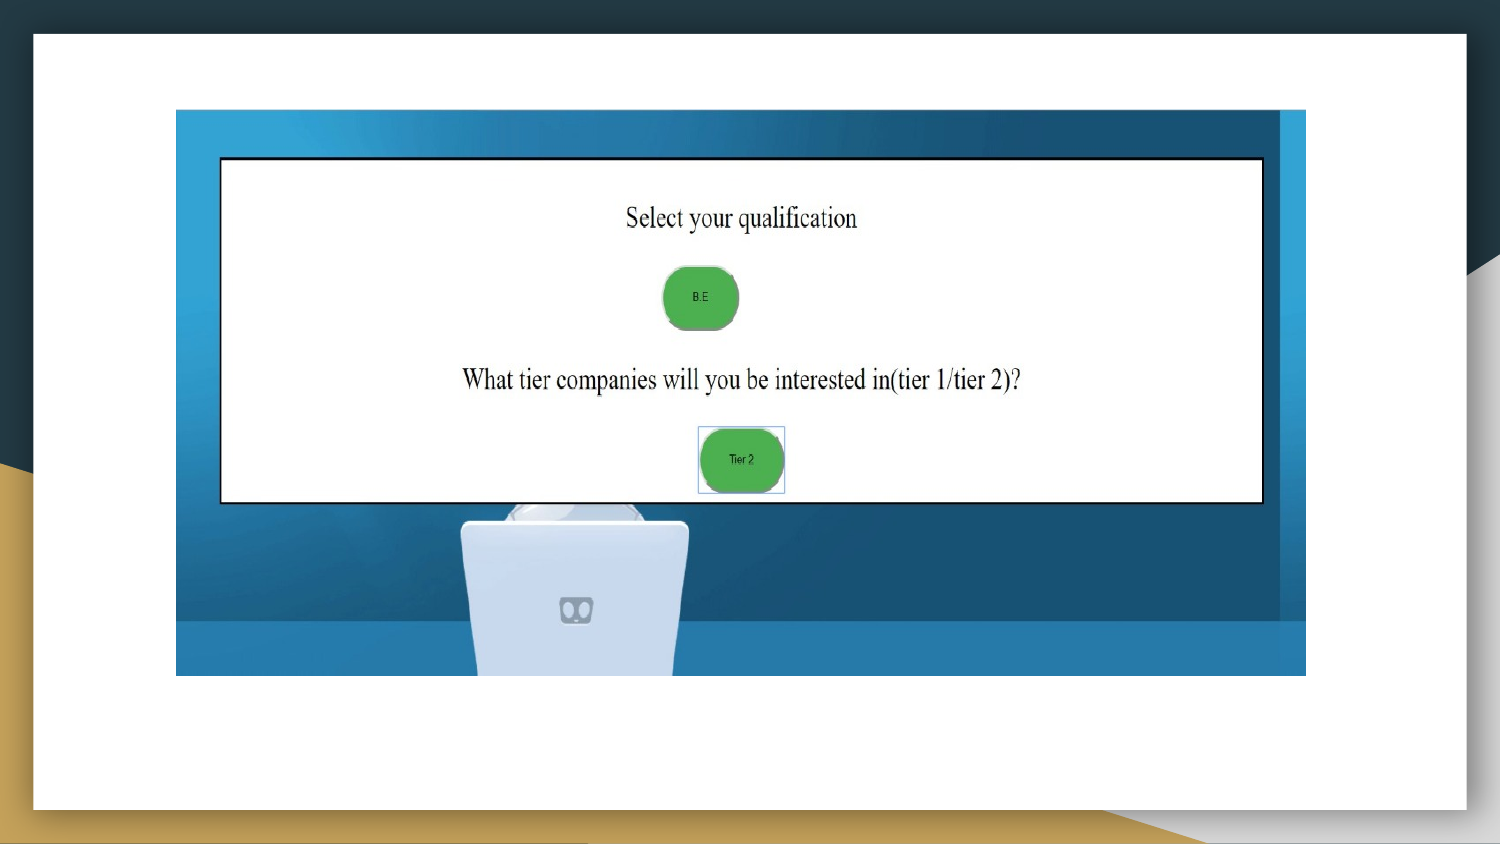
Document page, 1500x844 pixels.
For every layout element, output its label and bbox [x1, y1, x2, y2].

picture [176, 108, 1306, 676]
